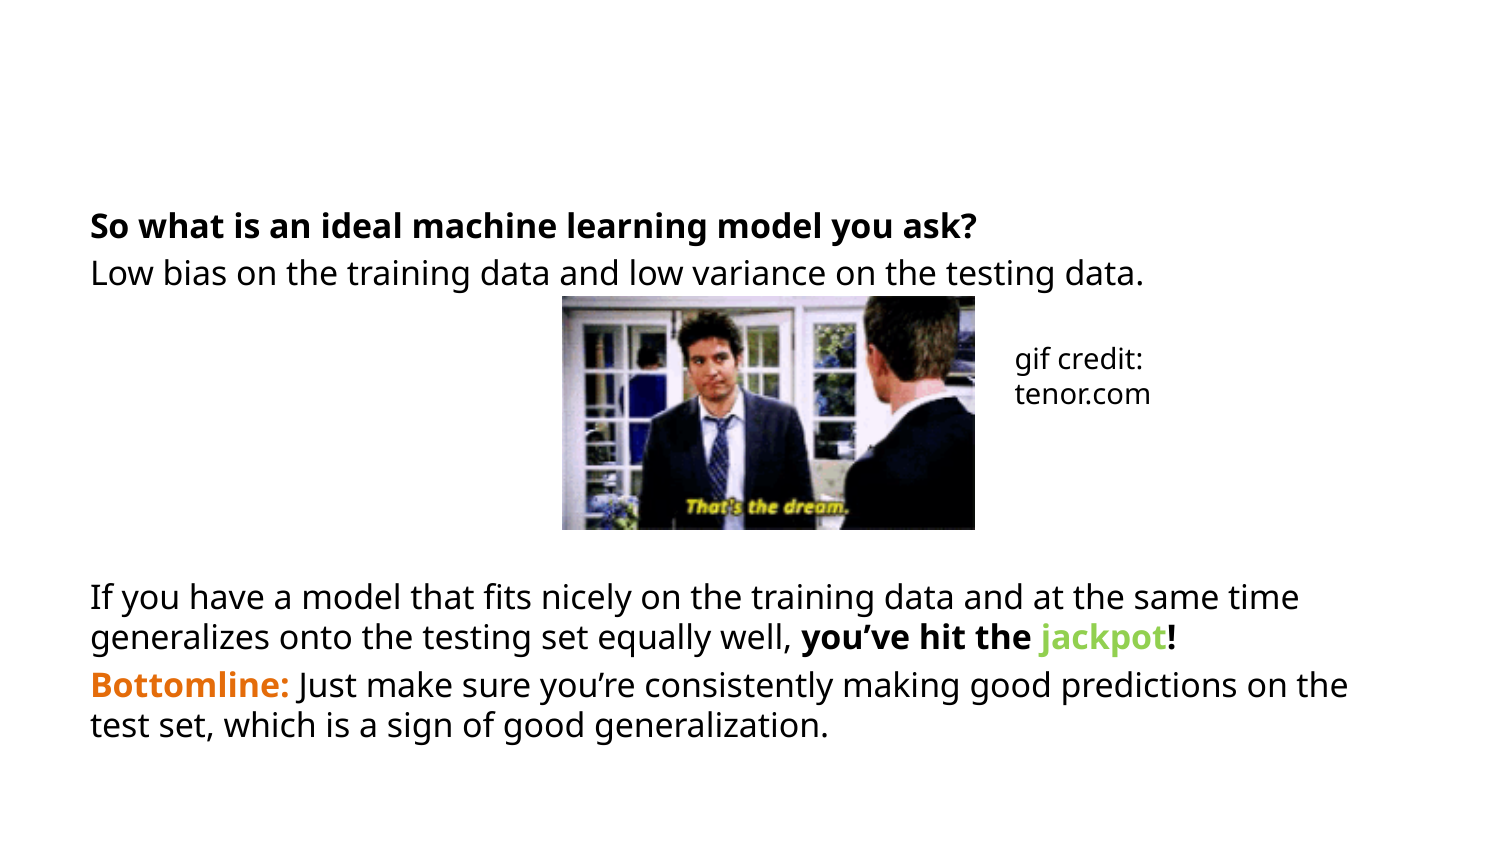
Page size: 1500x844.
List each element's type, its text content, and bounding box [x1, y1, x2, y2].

text_box gif credit: tenor.com [999, 332, 1300, 418]
list So what is an ideal machine learning model you ask? Low bias on the training data and low variance on the testing data. If you have a model that fits nicely on the training data and at the same time generalizes onto the testing set equally well, you’ve hit the jackpot! Bottomline: Just make sure you’re consistently making good predictions on the test set, which is a sign of good generalization. [75, 196, 1425, 754]
picture [562, 296, 976, 530]
